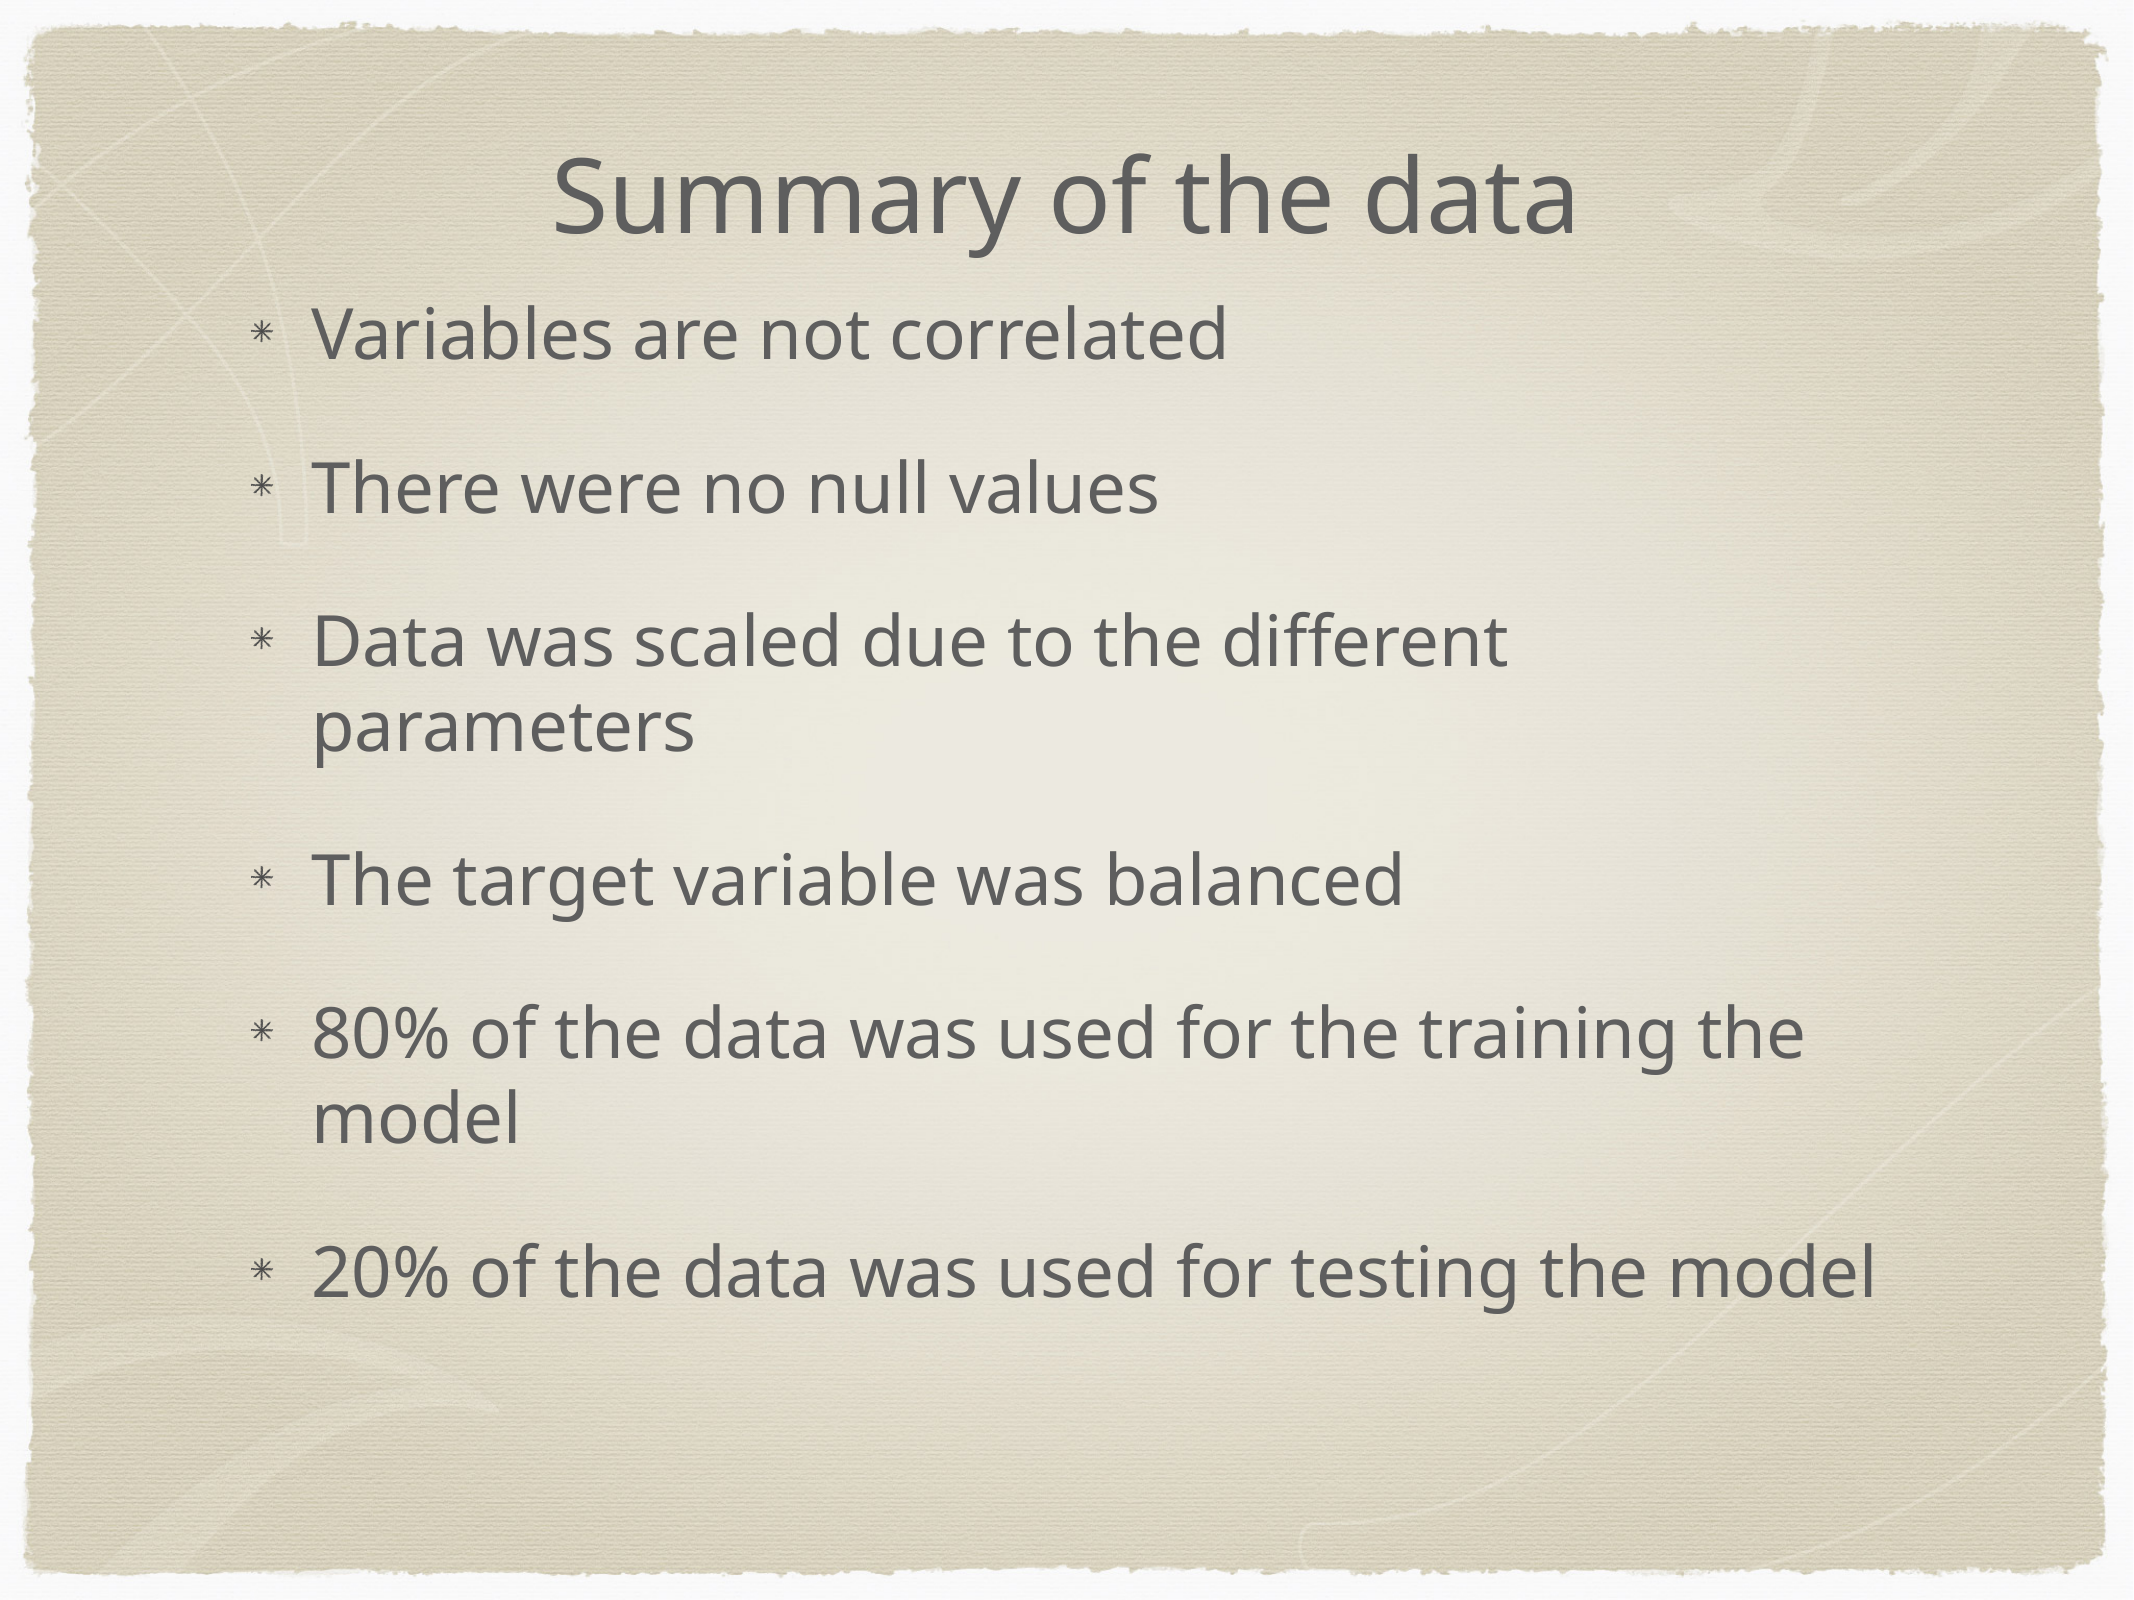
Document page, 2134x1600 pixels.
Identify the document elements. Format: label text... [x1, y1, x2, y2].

picture [0, 0, 2134, 1600]
text_box Summary of the data [542, 120, 1591, 263]
list Variables are not correlated There were no null values Data was scaled due to the different parameters The target variable was balanced 80% of the data was used for the training the model 20% of the data was used for testing the model [240, 355, 1893, 1245]
